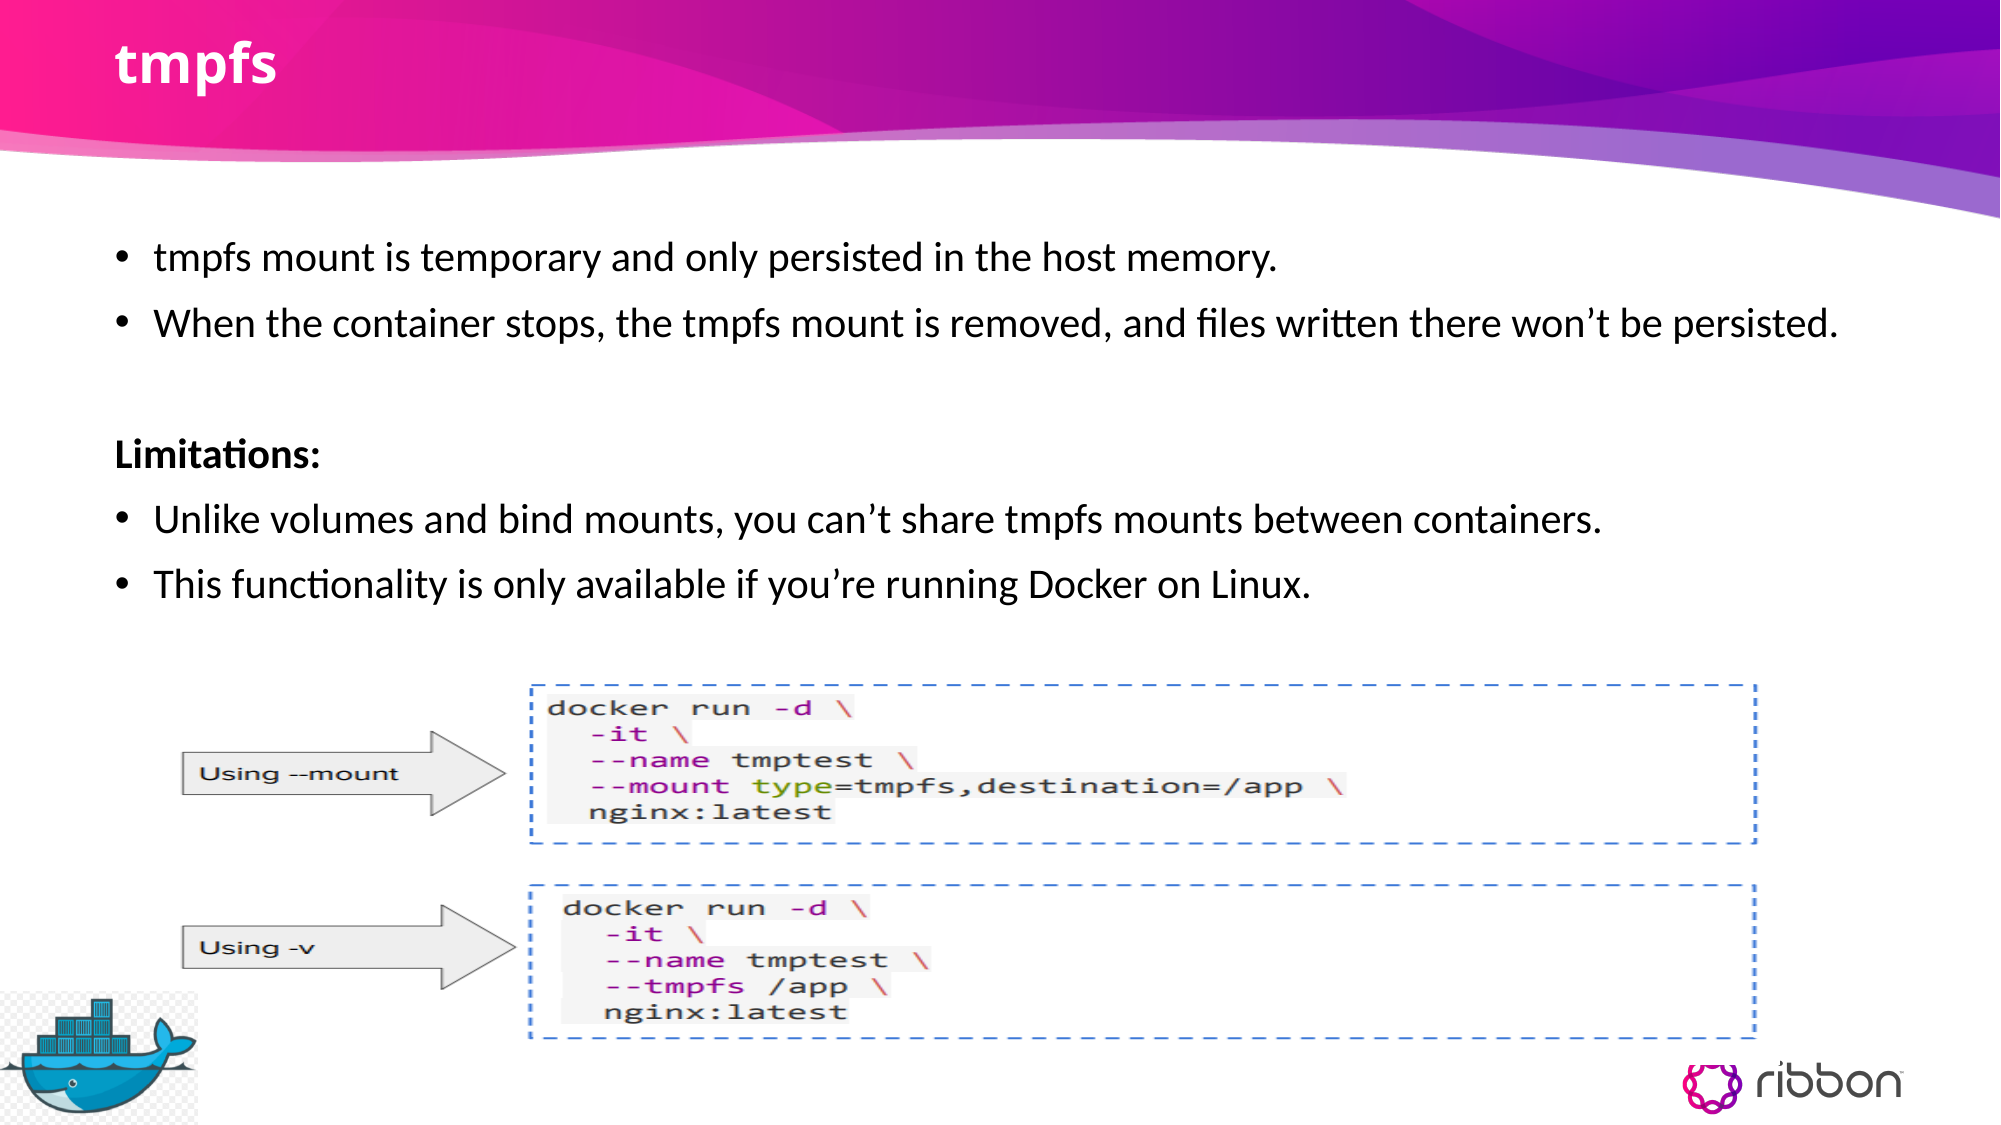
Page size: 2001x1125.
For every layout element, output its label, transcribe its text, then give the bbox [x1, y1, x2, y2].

title tmpfs [99, 31, 1900, 100]
picture [0, 666, 1926, 1125]
list tmpfs mount is temporary and only persisted in the host memory. When the container stops, the tmpfs mount is removed, and files written there won’t be persisted. Limitations: Unlike volumes and bind mounts, you can’t share tmpfs mounts between containers. This functionality is only available if you’re running Docker on Linux. [99, 227, 1900, 621]
picture [0, 0, 2000, 298]
